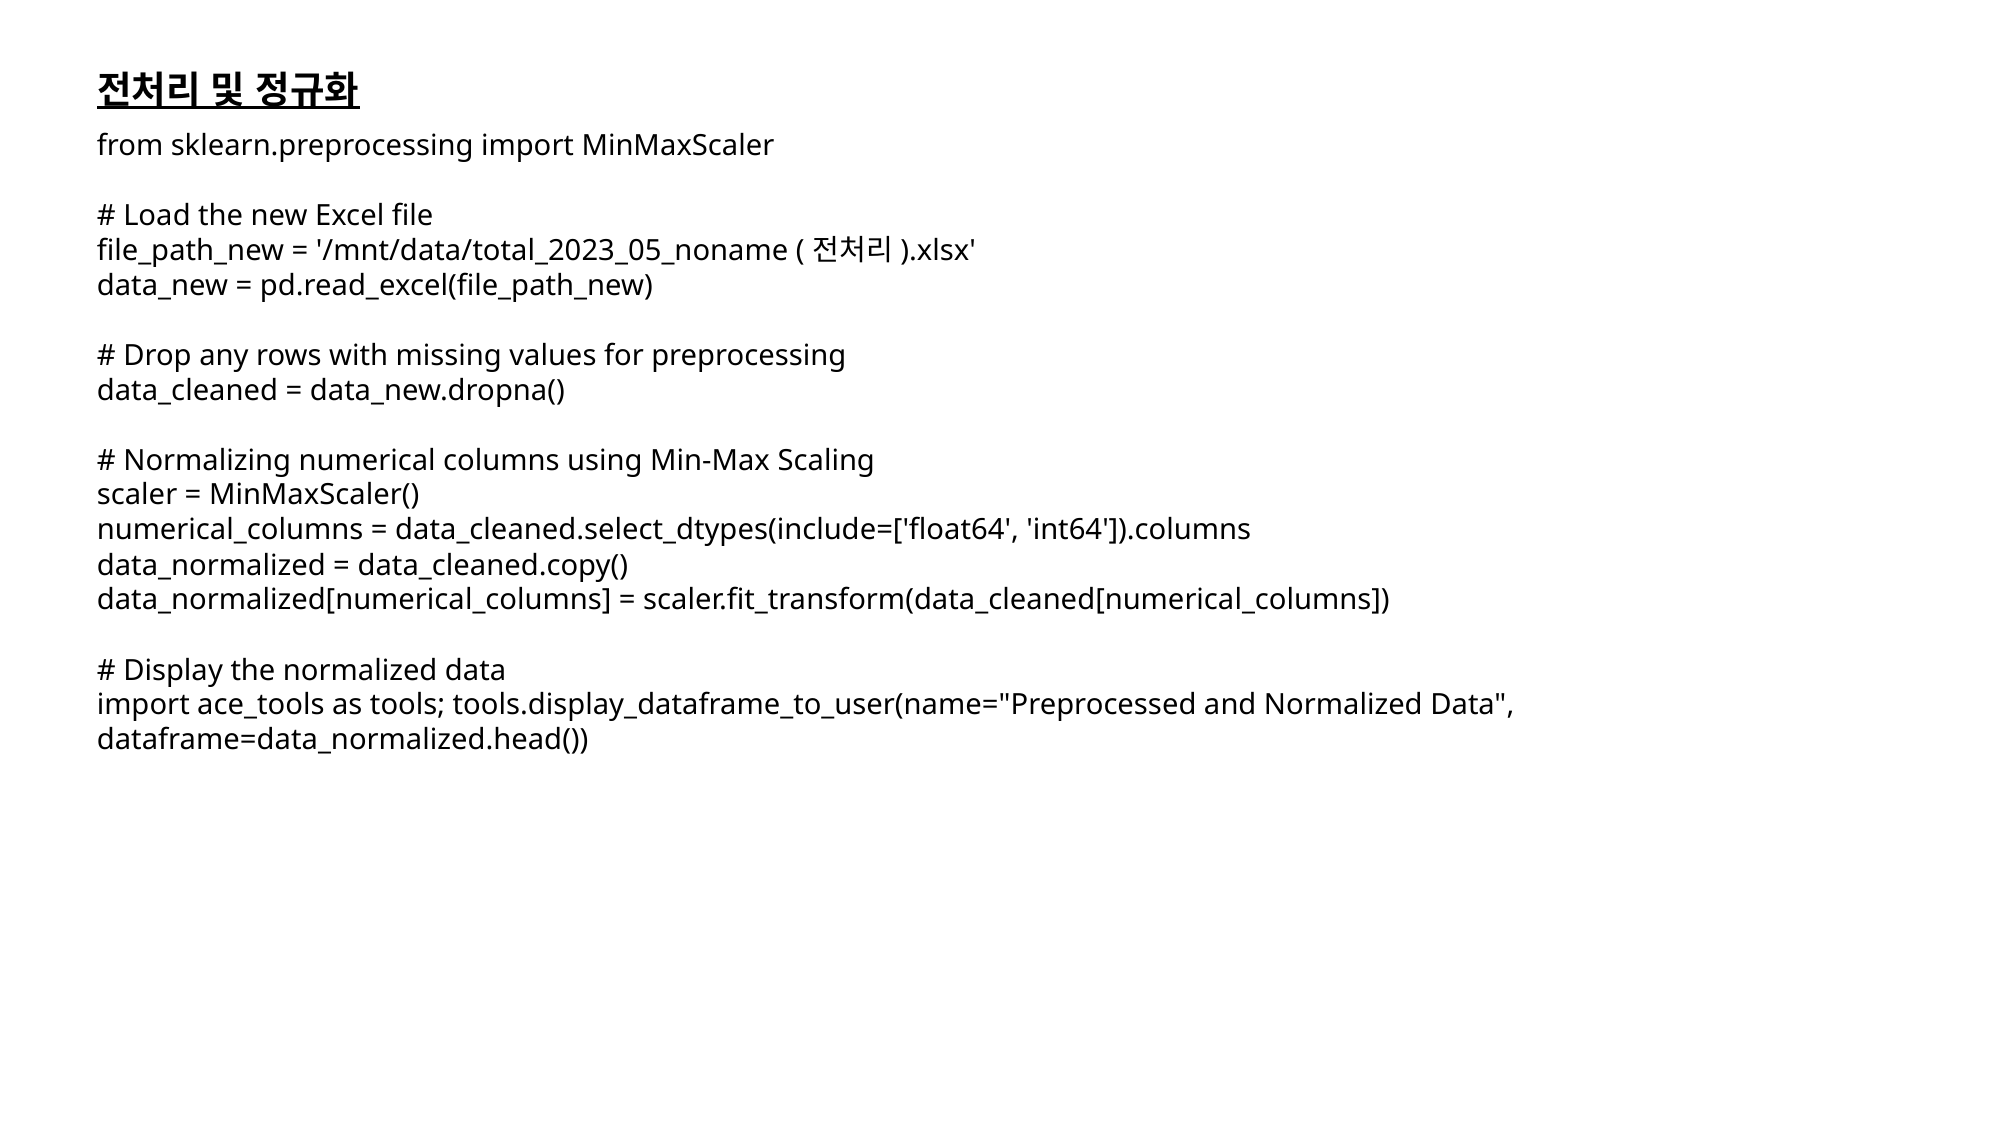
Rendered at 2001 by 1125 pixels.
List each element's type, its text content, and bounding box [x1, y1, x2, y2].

text_box from sklearn.preprocessing import MinMaxScaler # Load the new Excel file file_path_new = '/mnt/data/total_2023_05_noname (전처리).xlsx' data_new = pd.read_excel(file_path_new) # Drop any rows with missing values for preprocessing data_cleaned = data_new.dropna() # Normalizing numerical columns using Min-Max Scaling scaler = MinMaxScaler() numerical_columns = data_cleaned.select_dtypes(include=['float64', 'int64']).columns data_normalized = data_cleaned.copy() data_normalized[numerical_columns] = scaler.fit_transform(data_cleaned[numerical_columns]) # Display the normalized data import ace_tools as tools; tools.display_dataframe_to_user(name="Preprocessed and Normalized Data", dataframe=data_normalized.head()) [82, 118, 1676, 763]
text_box 전처리 및 정규화 [82, 58, 1083, 118]
